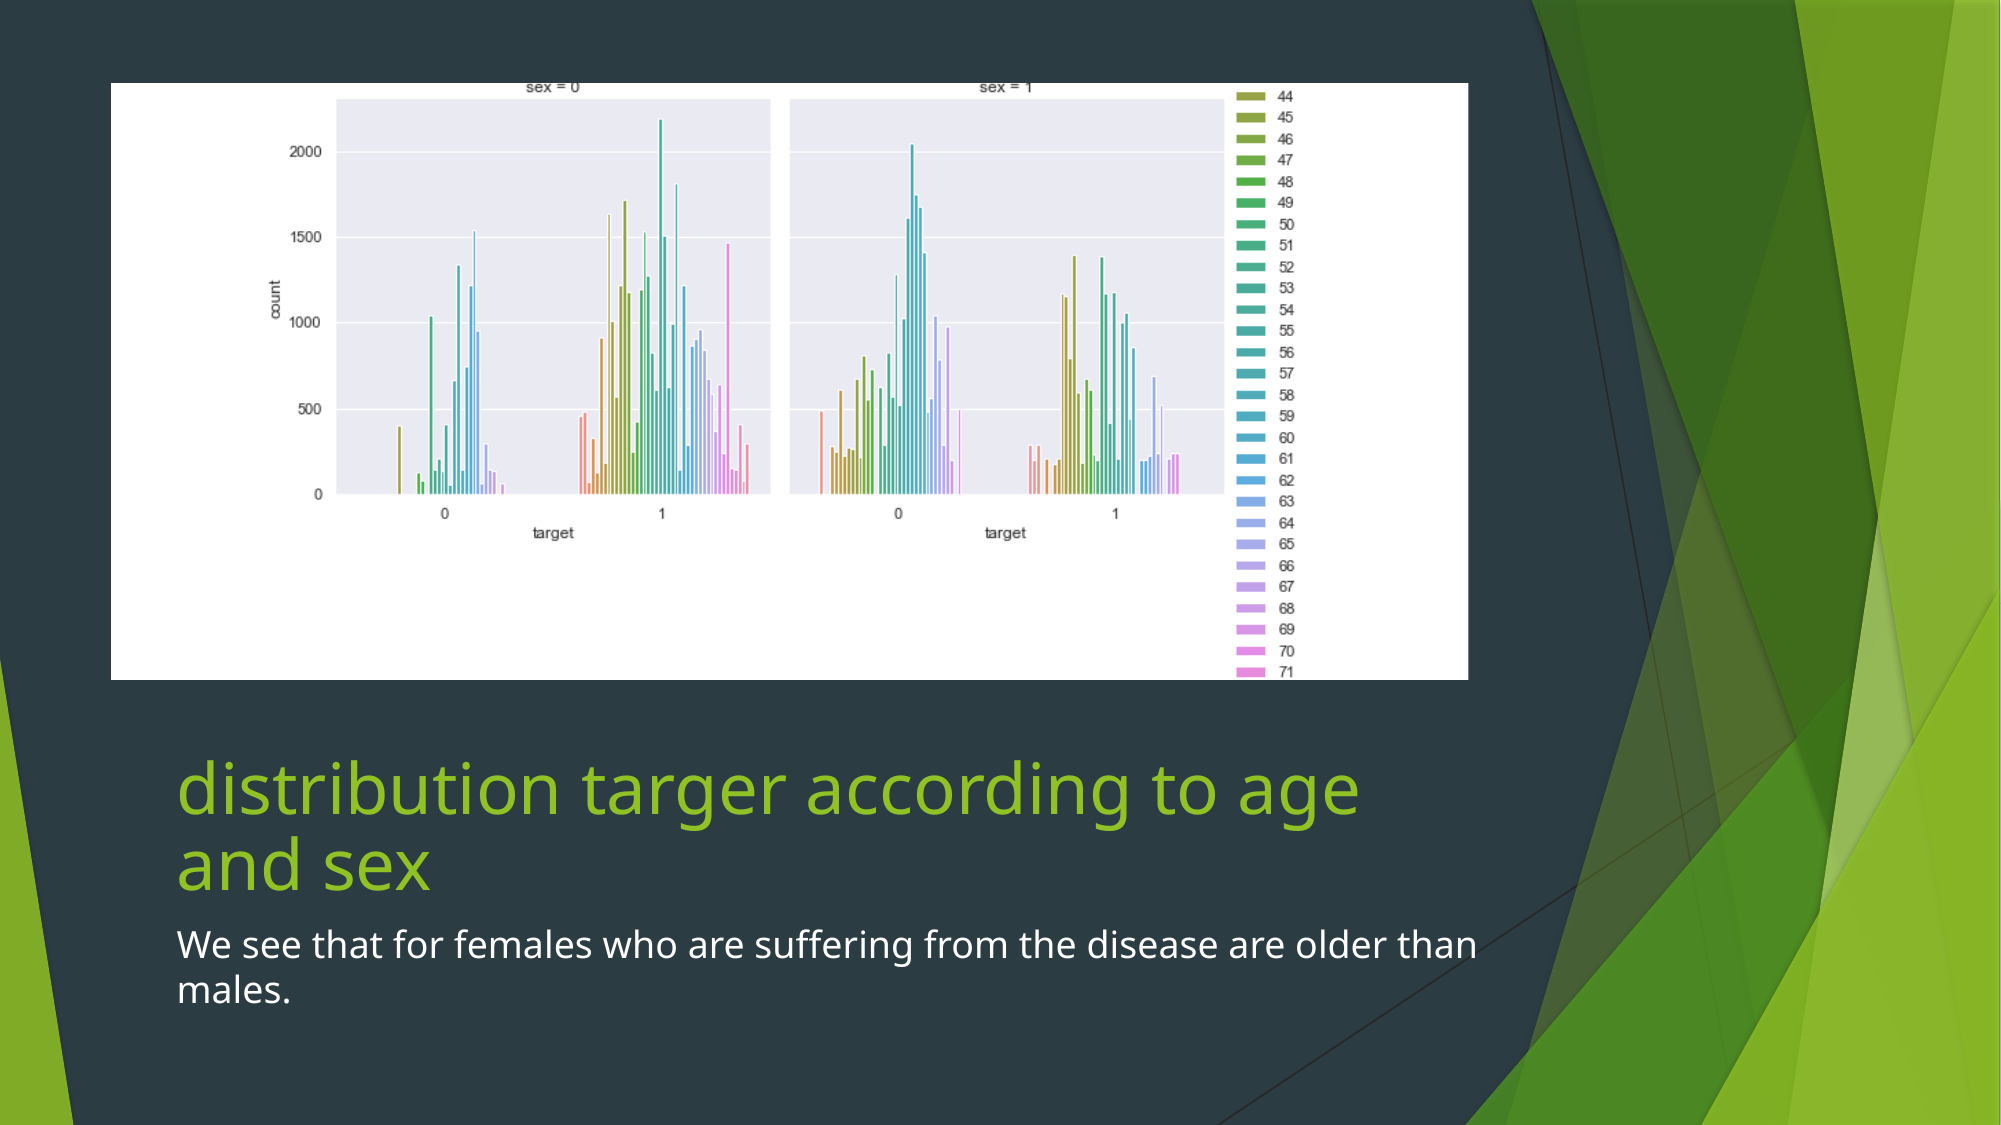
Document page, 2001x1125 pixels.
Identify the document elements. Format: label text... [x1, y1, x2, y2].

list We see that for females who are suffering from the disease are older than males. [161, 913, 1522, 1029]
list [110, 82, 1469, 681]
title distribution targer according to age and sex [161, 733, 1522, 913]
